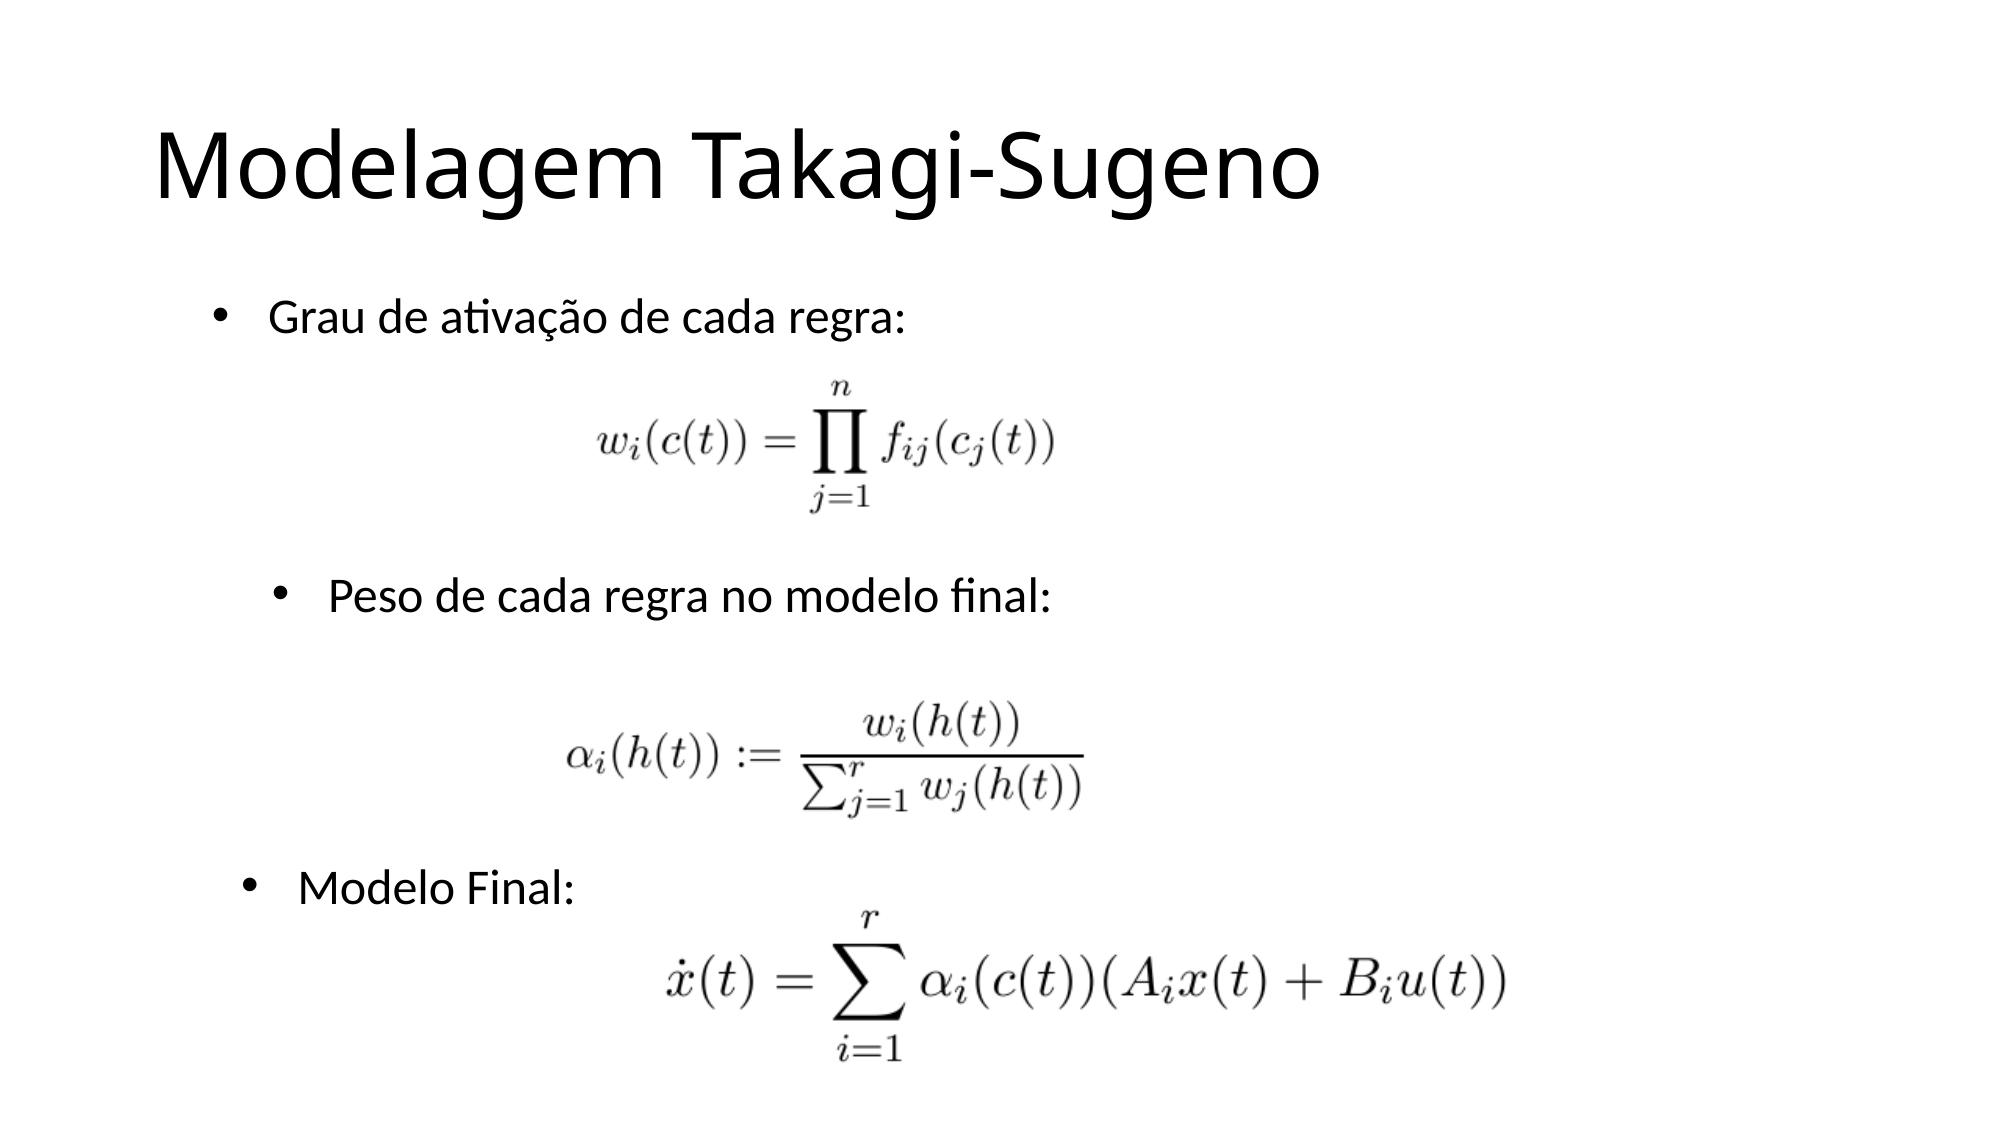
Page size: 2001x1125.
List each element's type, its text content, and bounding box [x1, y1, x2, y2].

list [559, 369, 1093, 532]
title Modelagem Takagi-Sugeno [137, 59, 1863, 278]
text_box Peso de cada regra no modelo final: [257, 555, 1068, 630]
text_box Grau de ativação de cada regra: [197, 276, 923, 352]
picture [622, 880, 1564, 1102]
text_box Modelo Final: [226, 846, 592, 922]
picture [536, 682, 1117, 829]
